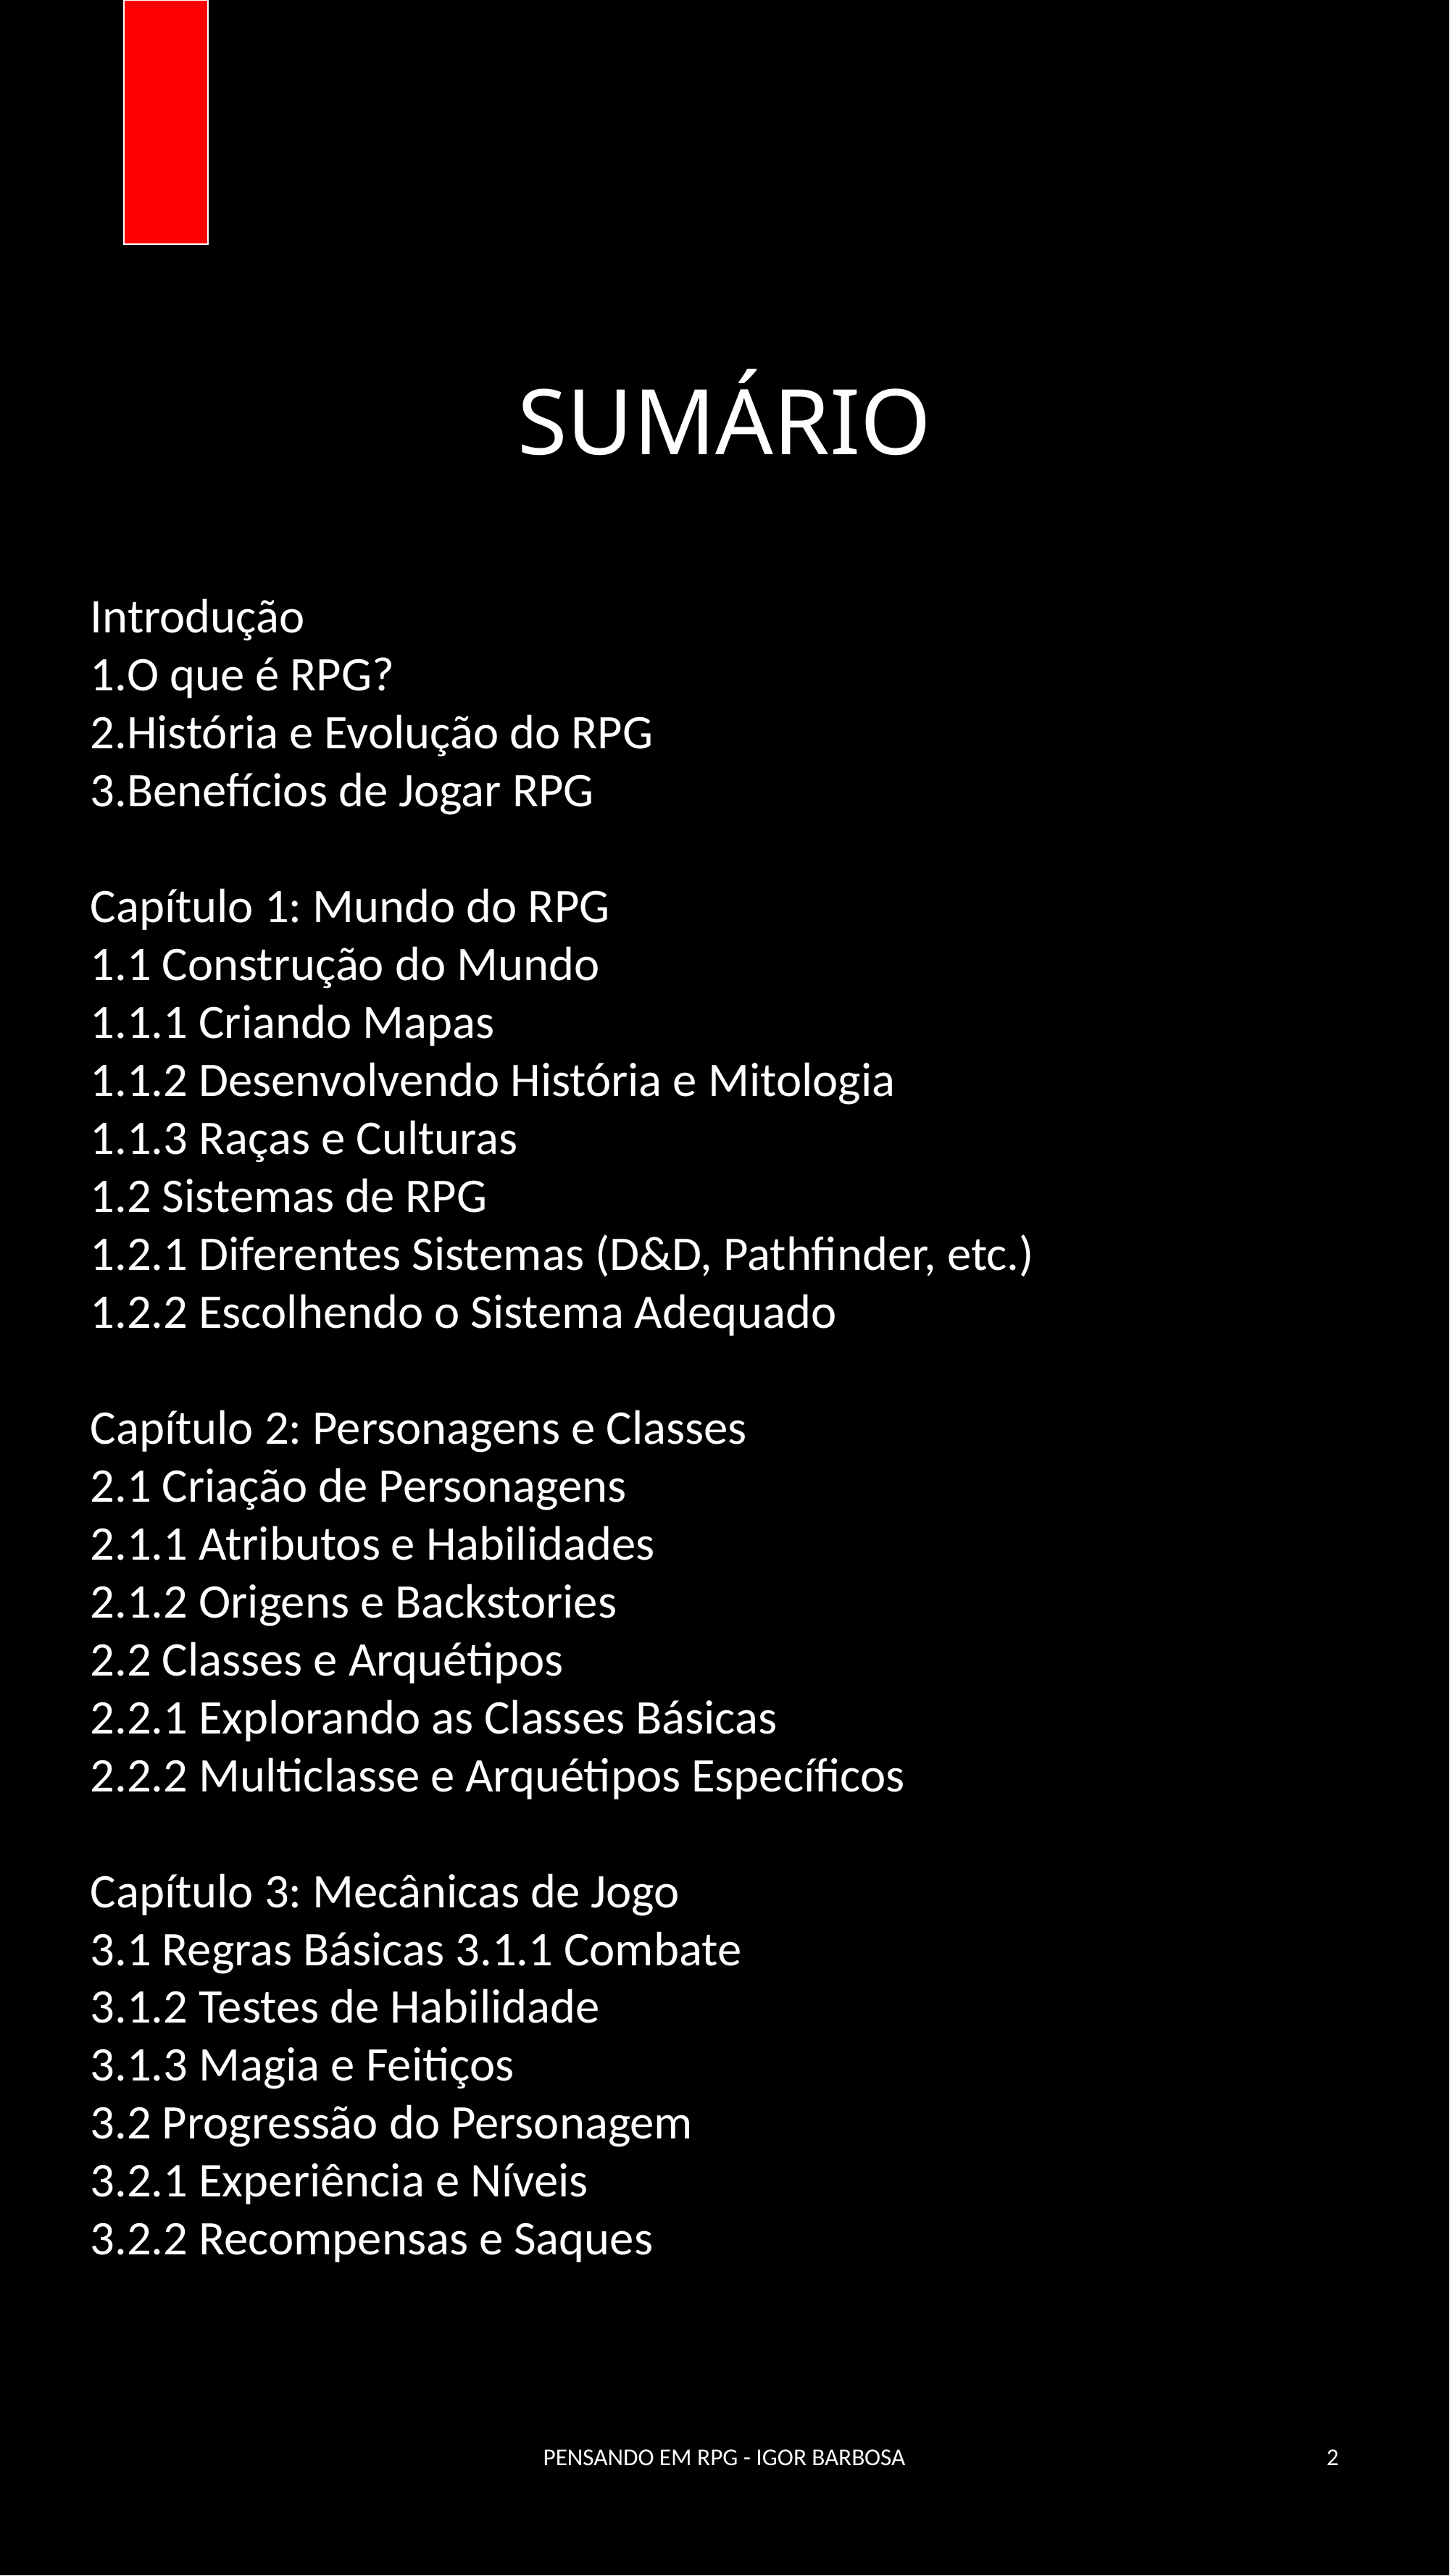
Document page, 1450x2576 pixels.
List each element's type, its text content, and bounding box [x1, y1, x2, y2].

slide_number 2 [1023, 2387, 1350, 2525]
text_box SUMÁRIO [64, 359, 1385, 478]
text_box [123, 0, 209, 245]
text_box Introdução O que é RPG? História e Evolução do RPG Benefícios de Jogar RPG Capítulo 1: Mundo do RPG 1.1 Construção do Mundo 1.1.1 Criando Mapas 1.1.2 Desenvolvendo História e Mitologia 1.1.3 Raças e Culturas 1.2 Sistemas de RPG 1.2.1 Diferentes Sistemas (D&D, Pathfinder, etc.) 1.2.2 Escolhendo o Sistema Adequado Capítulo 2: Personagens e Classes 2.1 Criação de Personagens 2.1.1 Atributos e Habilidades 2.1.2 Origens e Backstories 2.2 Classes e Arquétipos 2.2.1 Explorando as Classes Básicas 2.2.2 Multiclasse e Arquétipos Específicos Capítulo 3: Mecânicas de Jogo 3.1 Regras Básicas 3.1.1 Combate 3.1.2 Testes de Habilidade 3.1.3 Magia e Feitiços 3.2 Progressão do Personagem 3.2.1 Experiência e Níveis 3.2.2 Recompensas e Saques [80, 579, 1400, 2303]
footer PENSANDO EM RPG - IGOR BARBOSA [480, 2387, 970, 2525]
